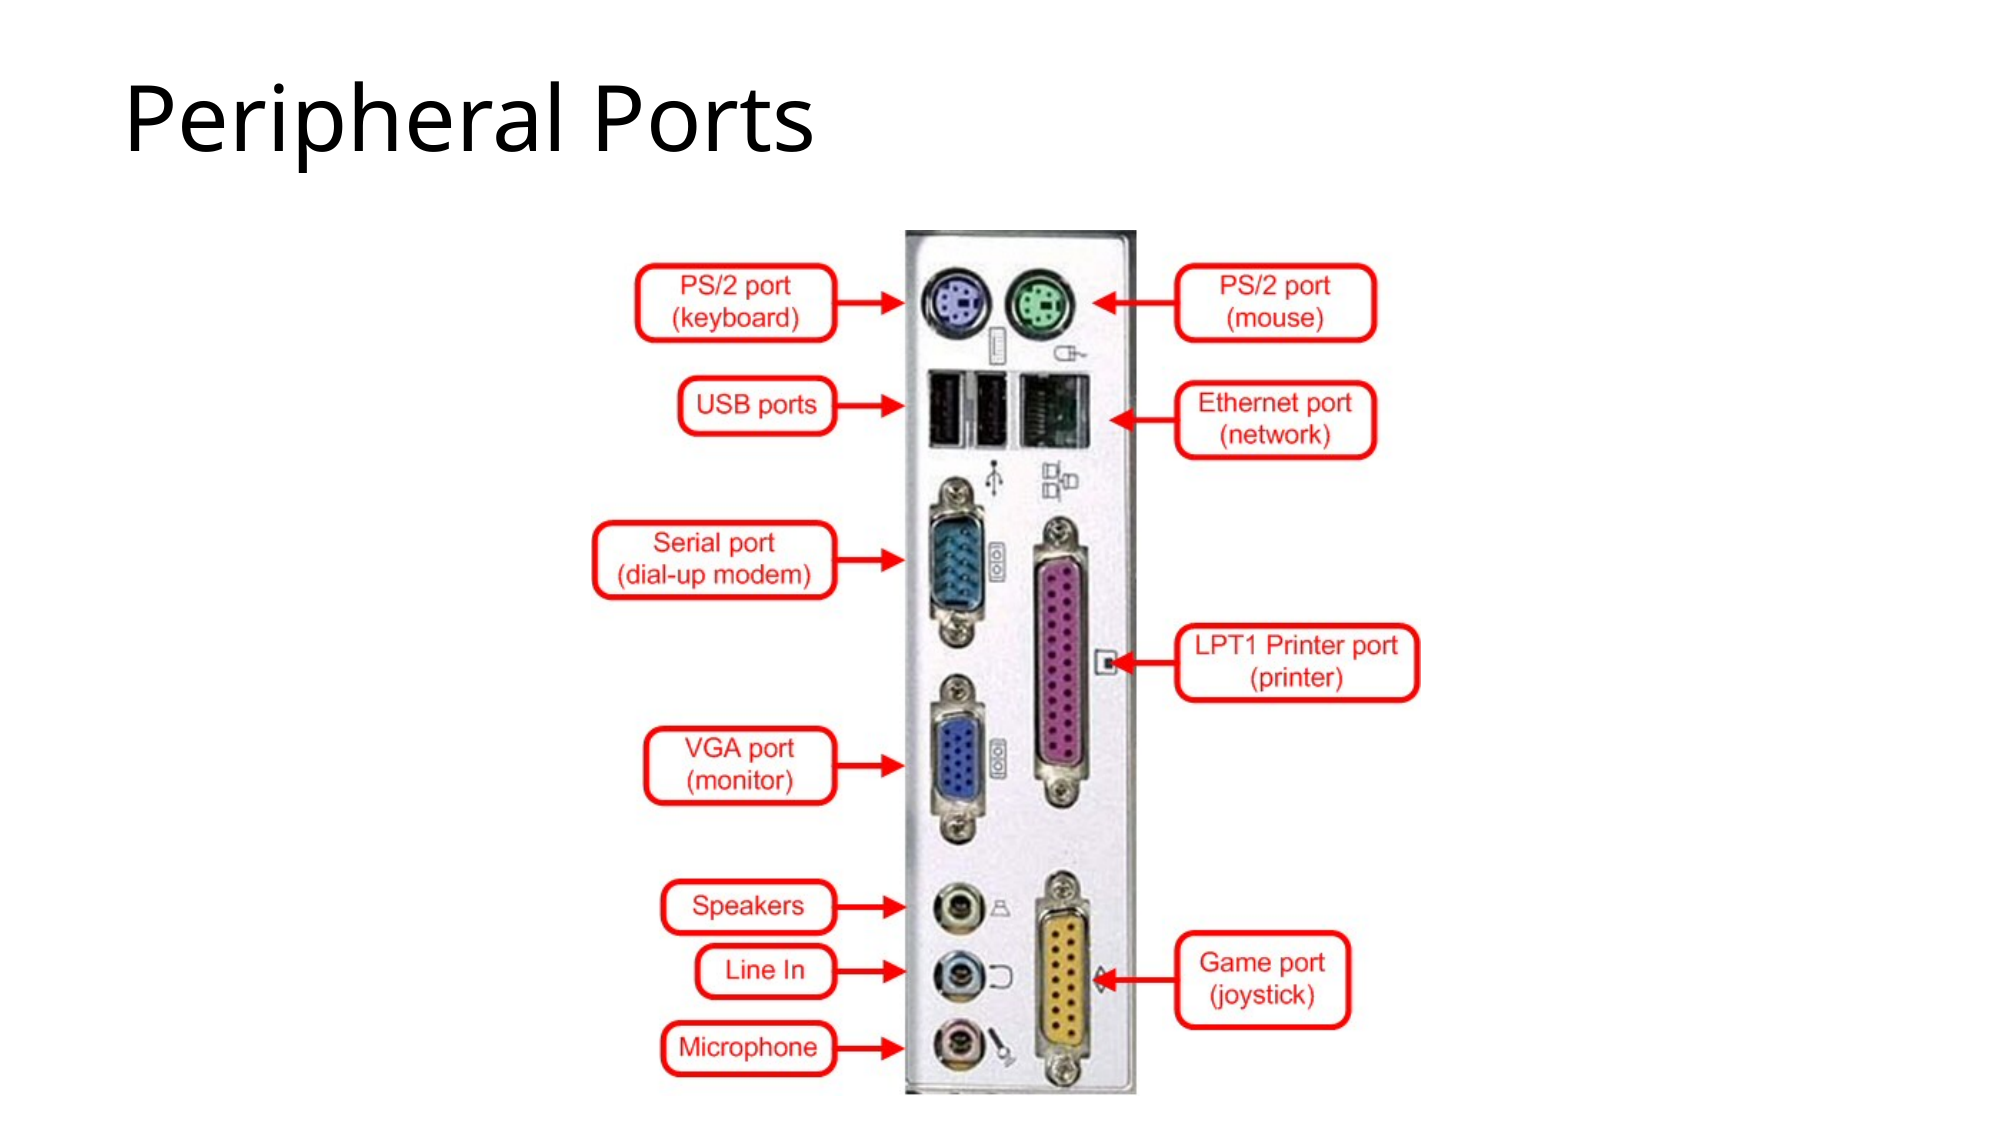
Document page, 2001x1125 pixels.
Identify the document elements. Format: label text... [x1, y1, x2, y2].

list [591, 230, 1421, 1096]
title Peripheral Ports [107, 12, 1833, 231]
